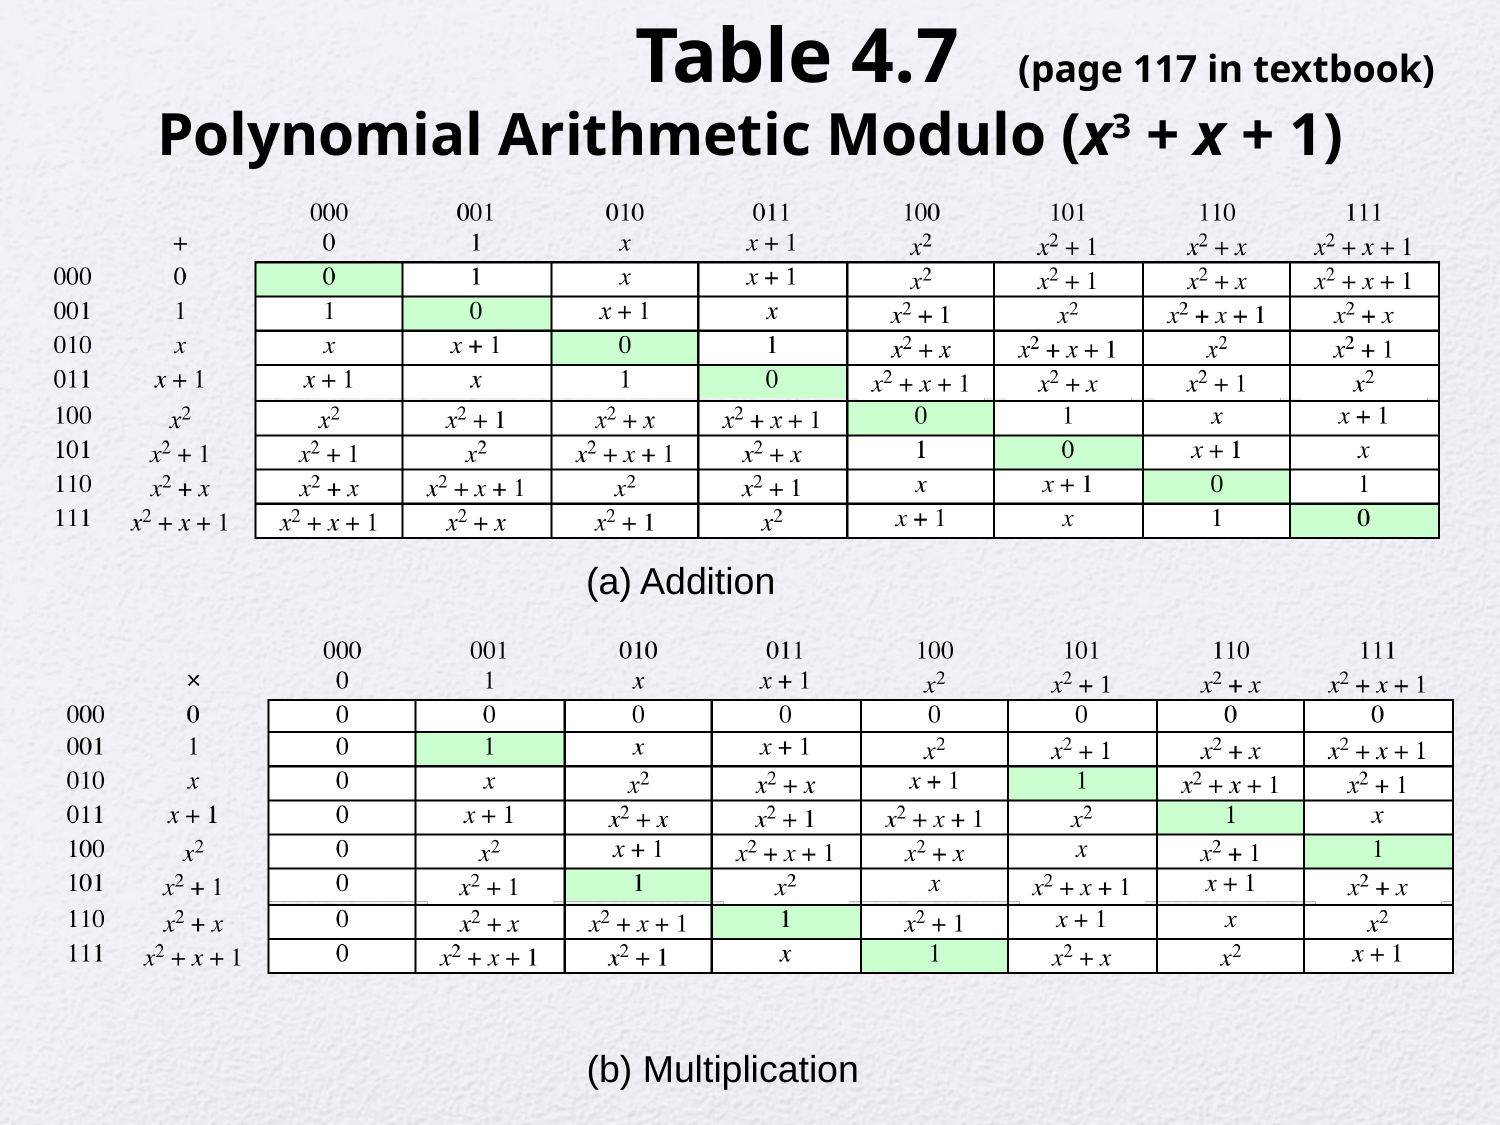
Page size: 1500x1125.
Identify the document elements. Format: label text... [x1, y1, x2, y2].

text_box Table 4.7 (page 117 in textbook) Polynomial Arithmetic Modulo (x3 + x + 1) [0, 0, 1500, 175]
text_box (b) Multiplication [571, 1037, 885, 1098]
text_box (a) Addition [571, 601, 801, 610]
picture [0, 175, 1500, 1125]
